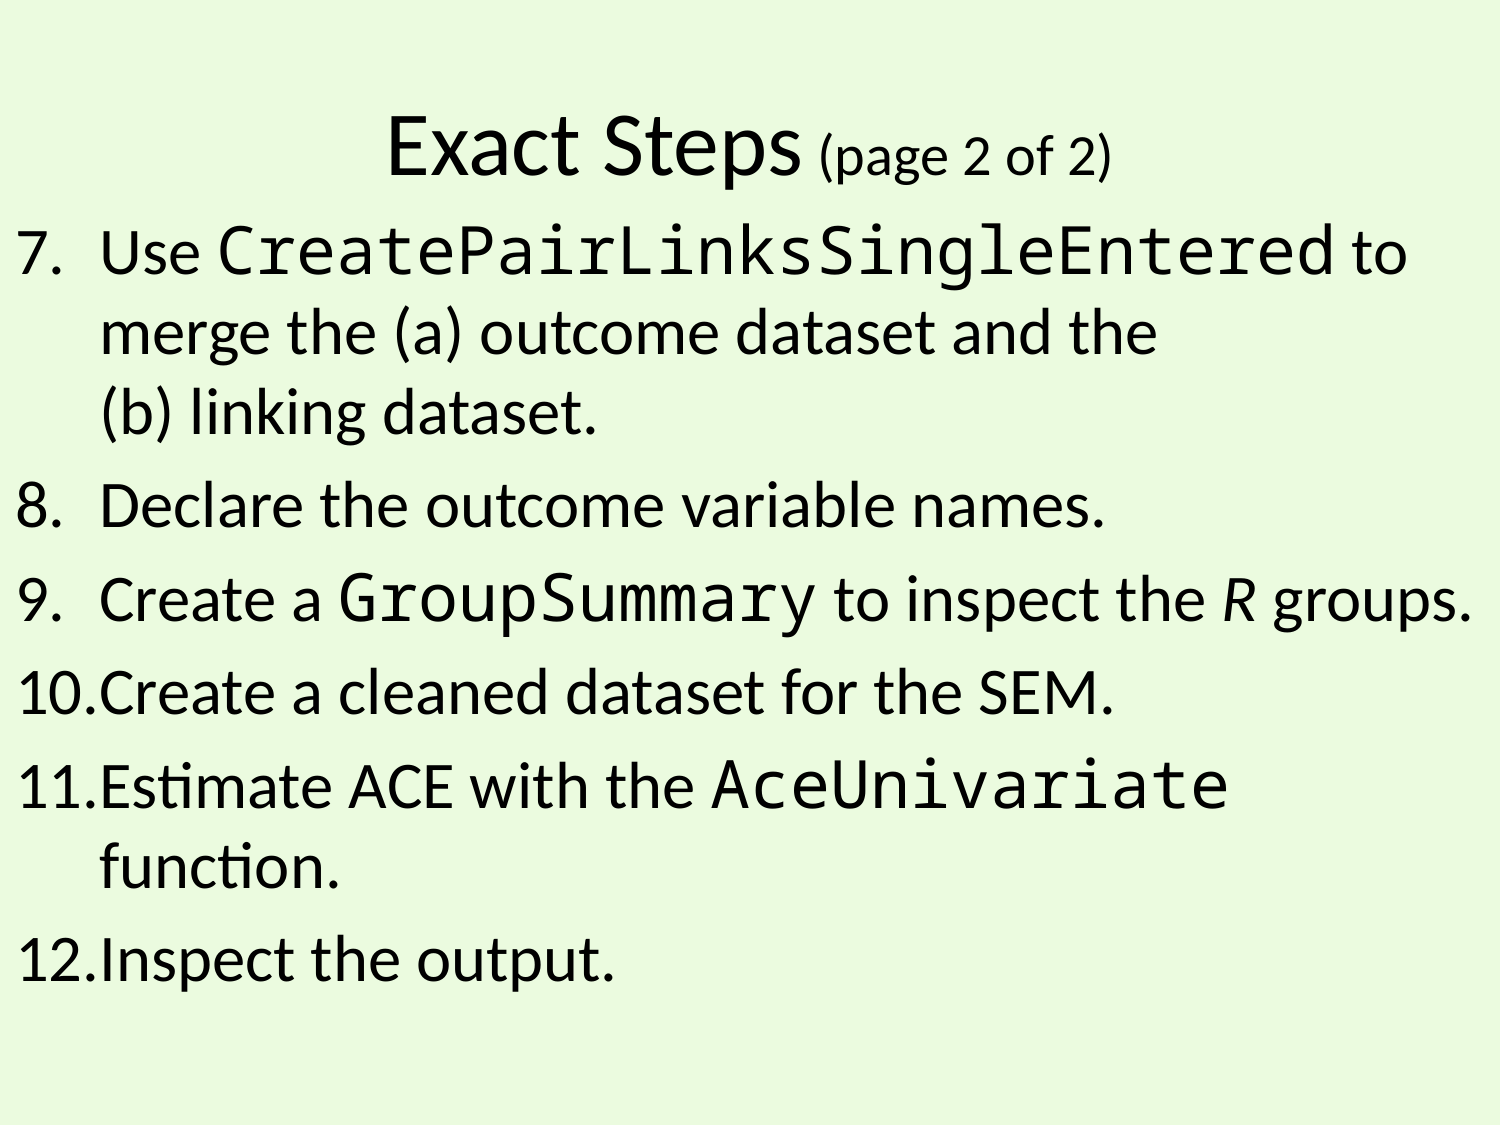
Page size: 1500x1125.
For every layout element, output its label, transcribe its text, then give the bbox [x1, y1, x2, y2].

list Use CreatePairLinksSingleEntered to merge the (a) outcome dataset and the (b) linking dataset. Declare the outcome variable names. Create a GroupSummary to inspect the R groups. Create a cleaned dataset for the SEM. Estimate ACE with the AceUnivariate function. Inspect the output. [0, 200, 1500, 1113]
title Exact Steps (page 2 of 2) [75, 45, 1425, 200]
